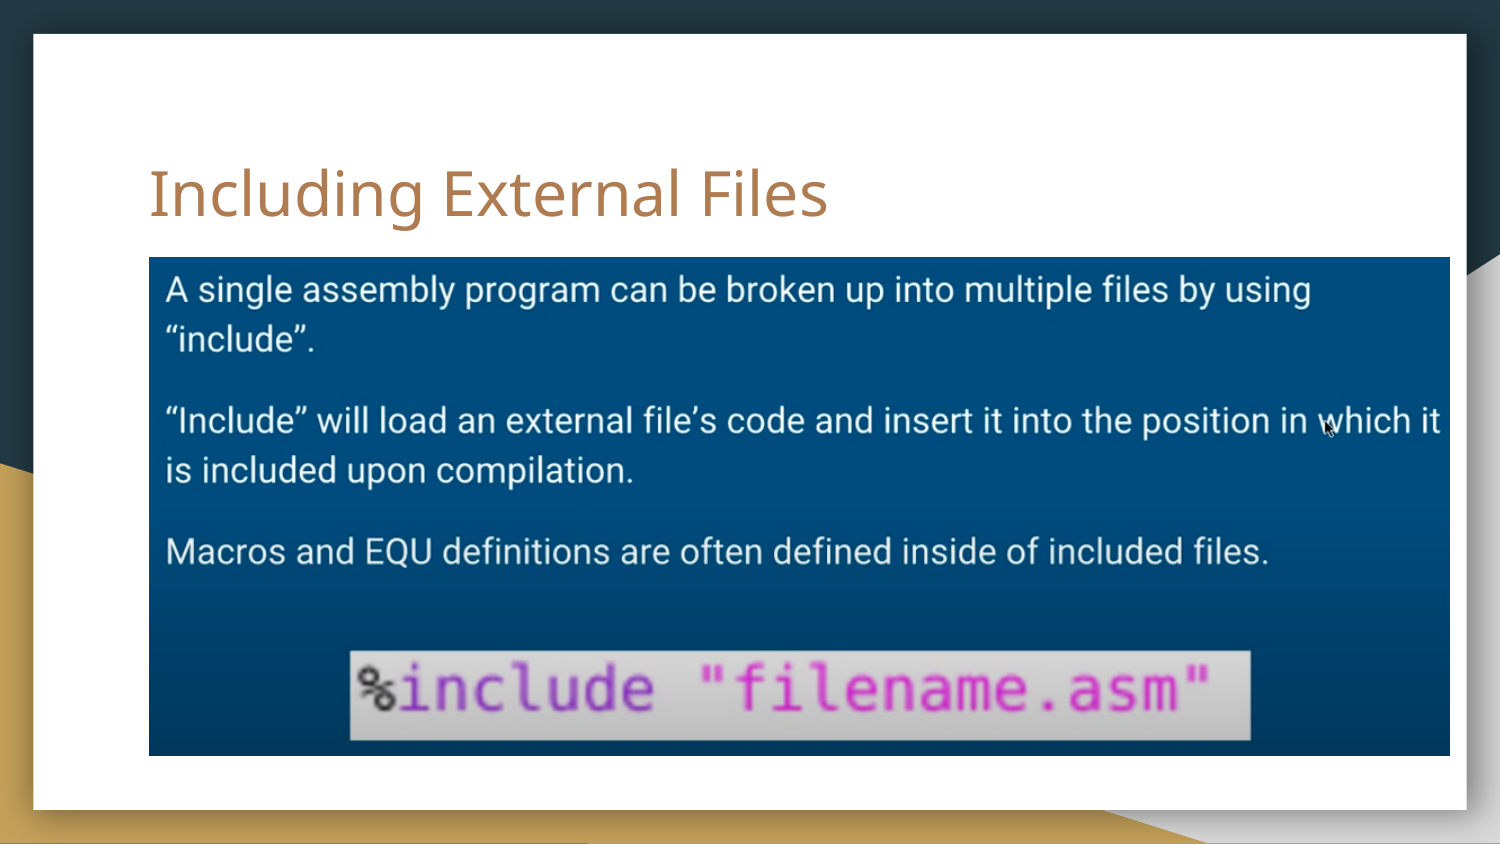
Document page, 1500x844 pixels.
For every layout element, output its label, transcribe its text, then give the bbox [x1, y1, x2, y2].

picture [149, 256, 1450, 756]
title Including External Files [134, 138, 1366, 296]
